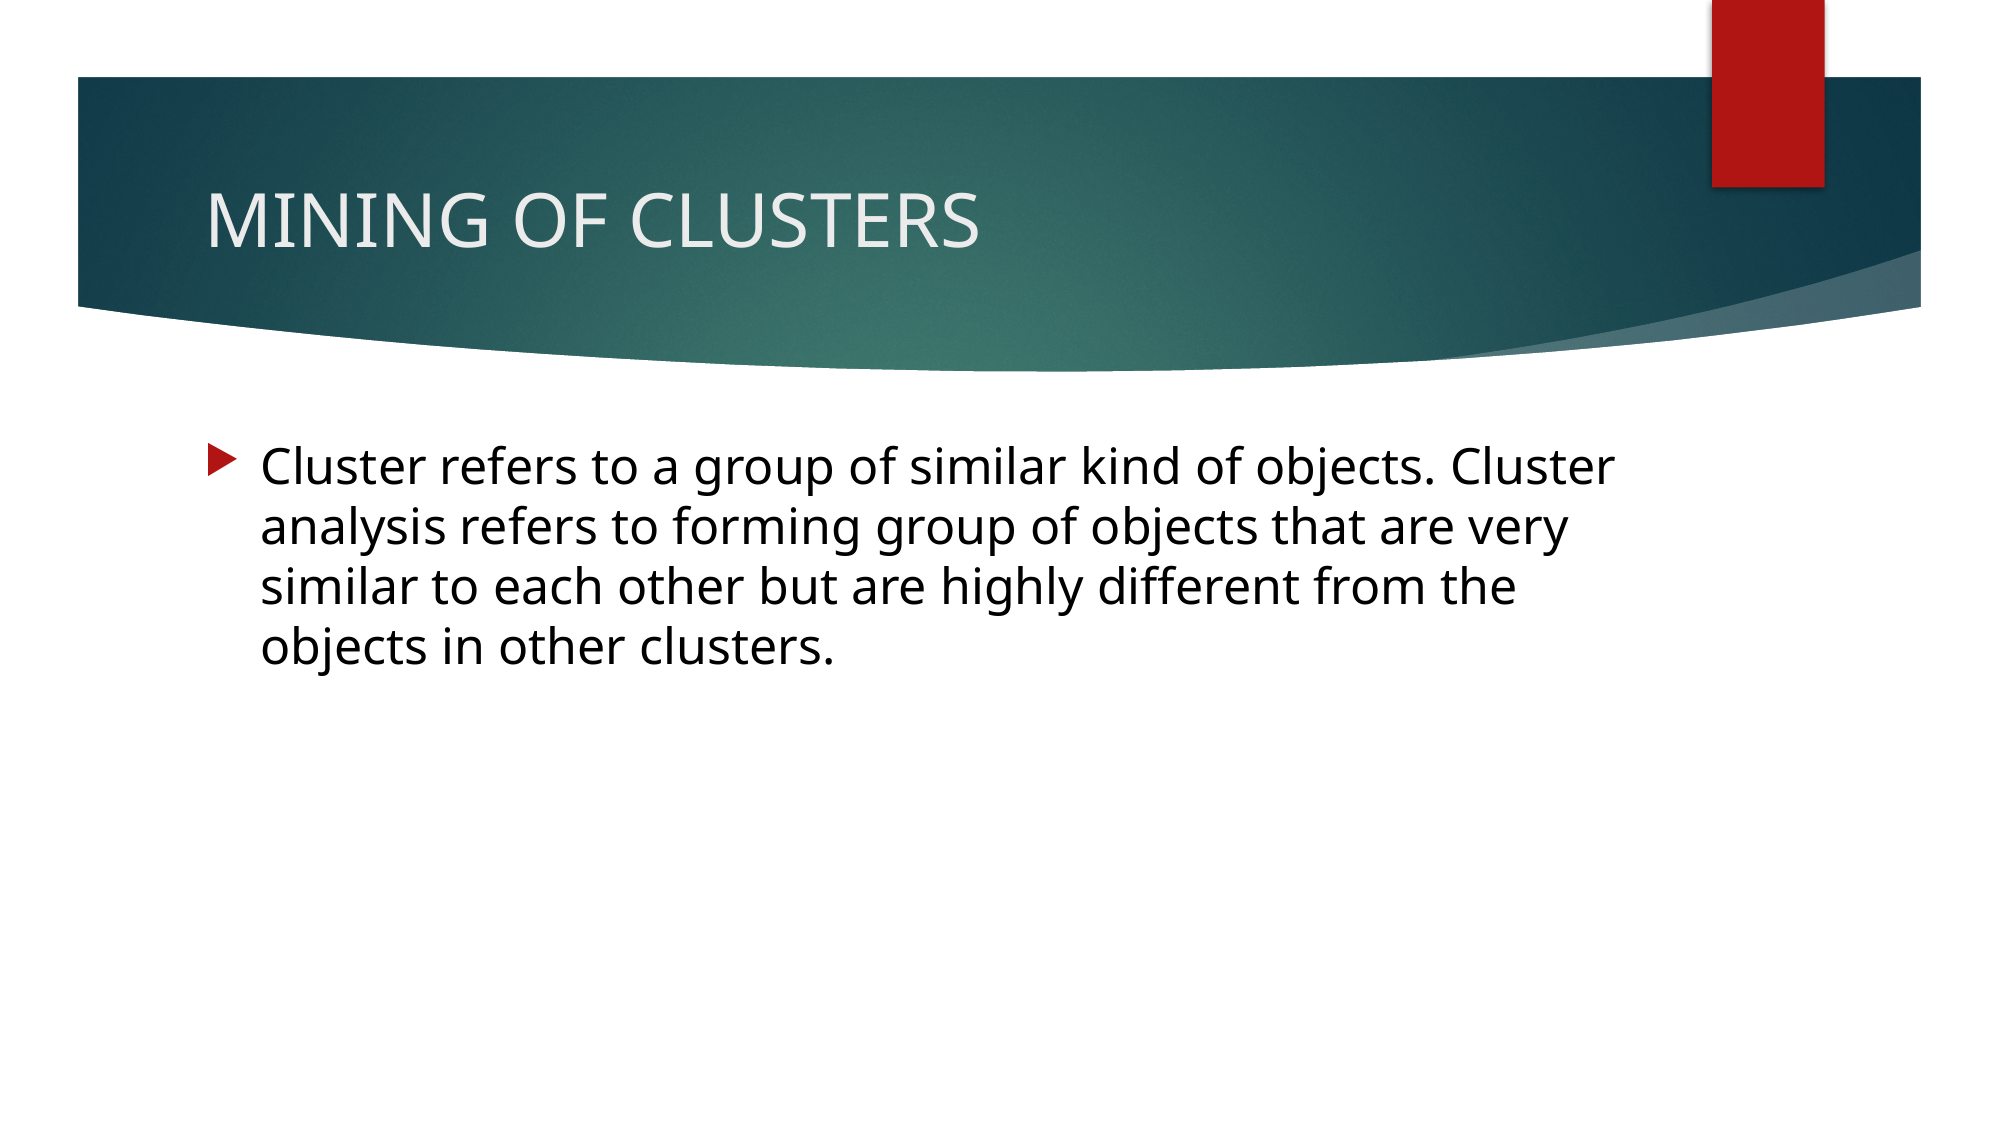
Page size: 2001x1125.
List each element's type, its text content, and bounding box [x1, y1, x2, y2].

list Cluster refers to a group of similar kind of objects. Cluster analysis refers to forming group of objects that are very similar to each other but are highly different from the objects in other clusters. [189, 427, 1638, 988]
title MINING OF CLUSTERS [189, 159, 1638, 276]
